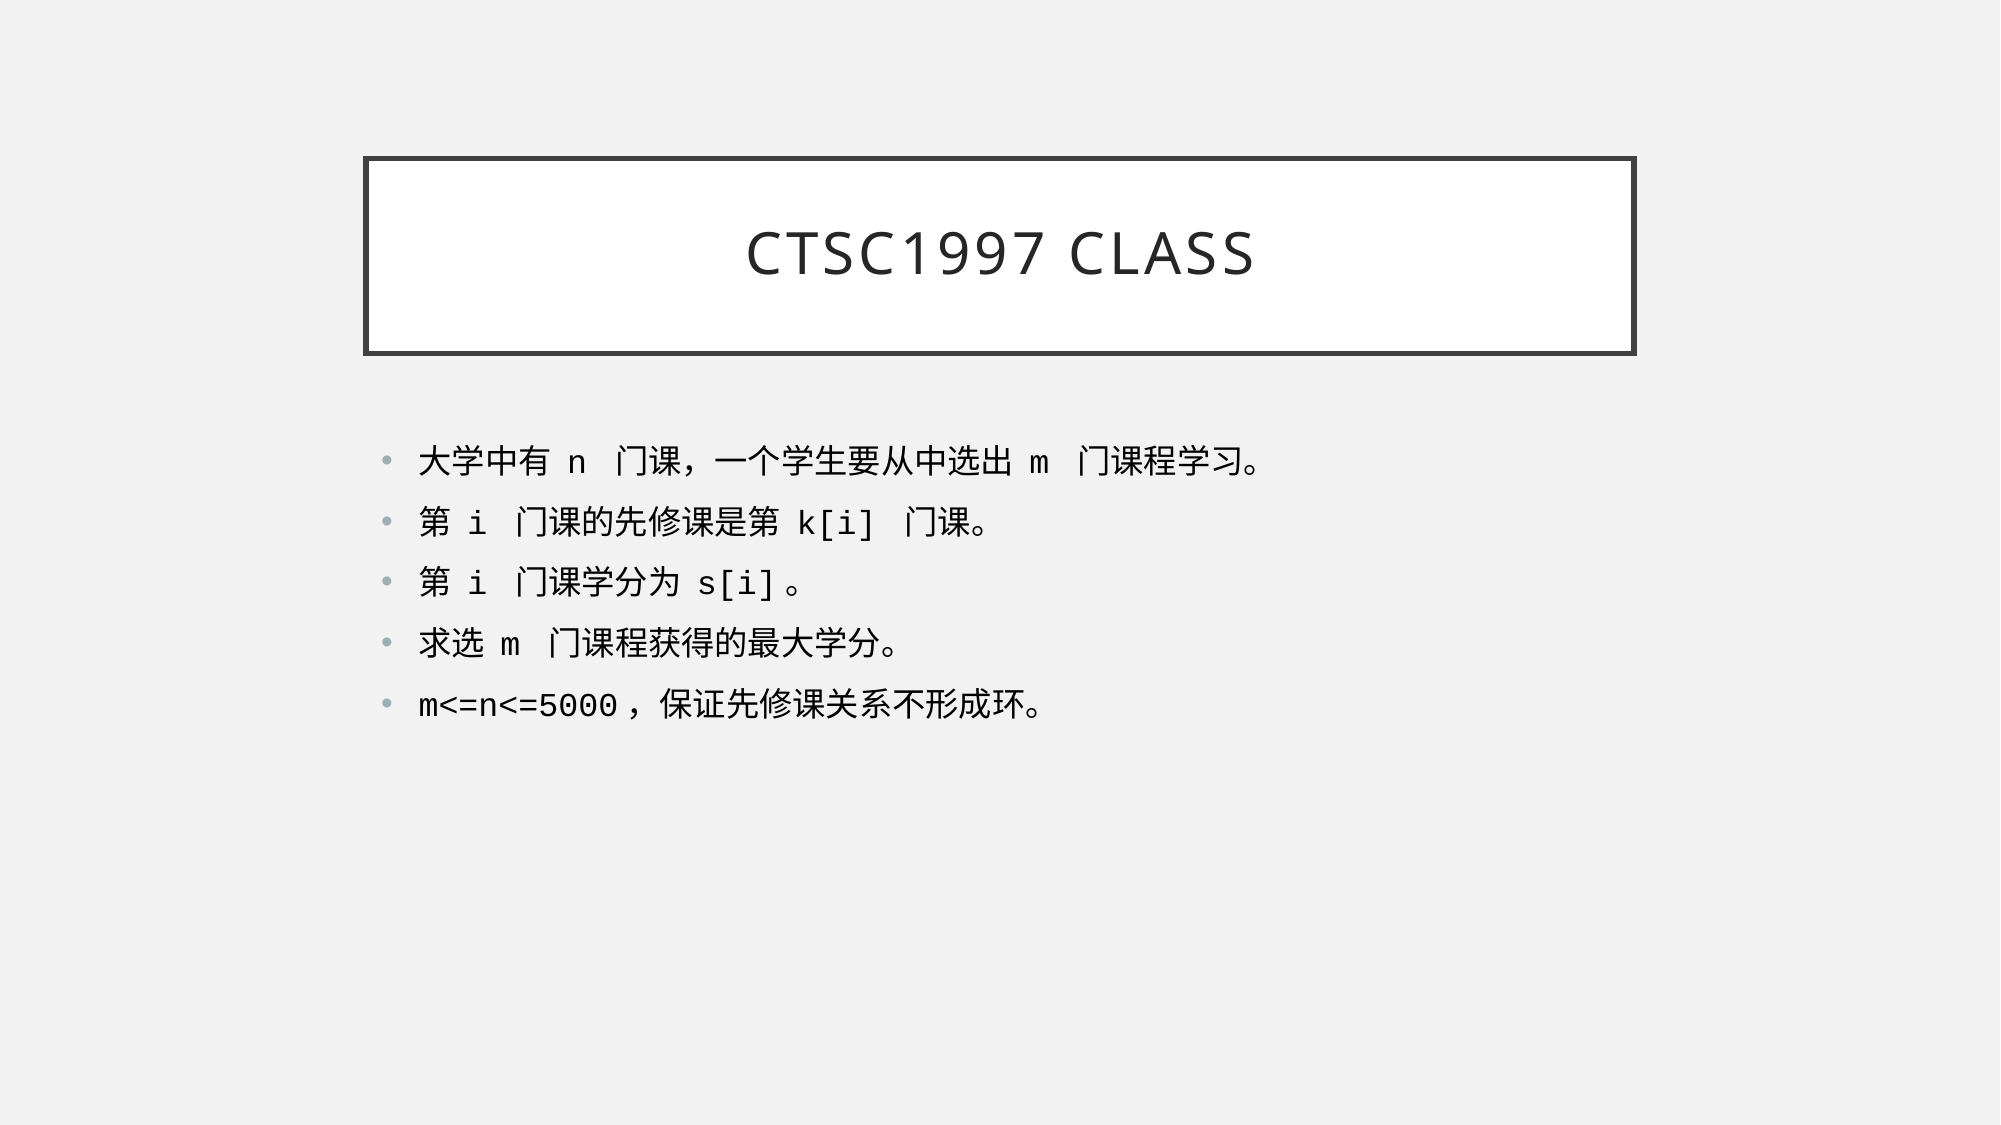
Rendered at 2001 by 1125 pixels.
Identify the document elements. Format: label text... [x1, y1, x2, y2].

list 大学中有 n 门课，一个学生要从中选出 m 门课程学习。 第 i 门课的先修课是第 k[i] 门课。 第 i 门课学分为 s[i]。 求选 m 门课程获得的最大学分。 m<=n<=5000，保证先修课关系不形成环。 [366, 432, 1634, 1009]
title CTSC1997 CLASS [363, 156, 1637, 356]
